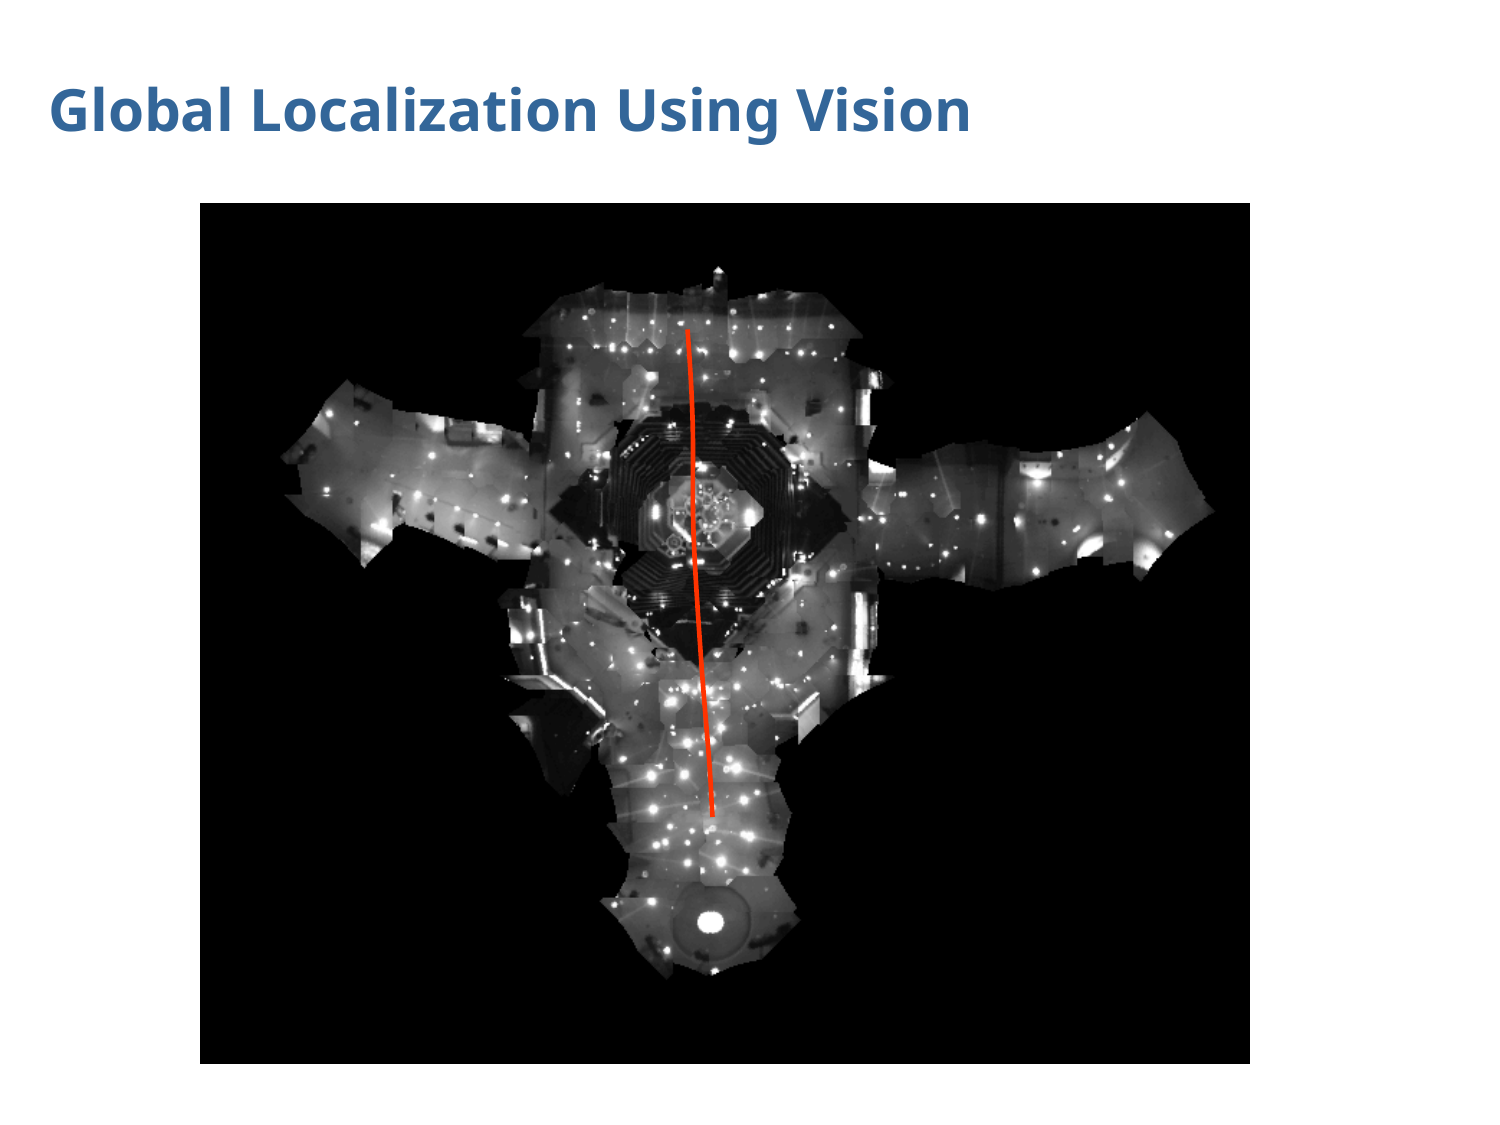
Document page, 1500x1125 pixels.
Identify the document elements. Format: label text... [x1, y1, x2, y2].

picture [199, 203, 1251, 1064]
title Global Localization Using Vision [33, 0, 1482, 152]
